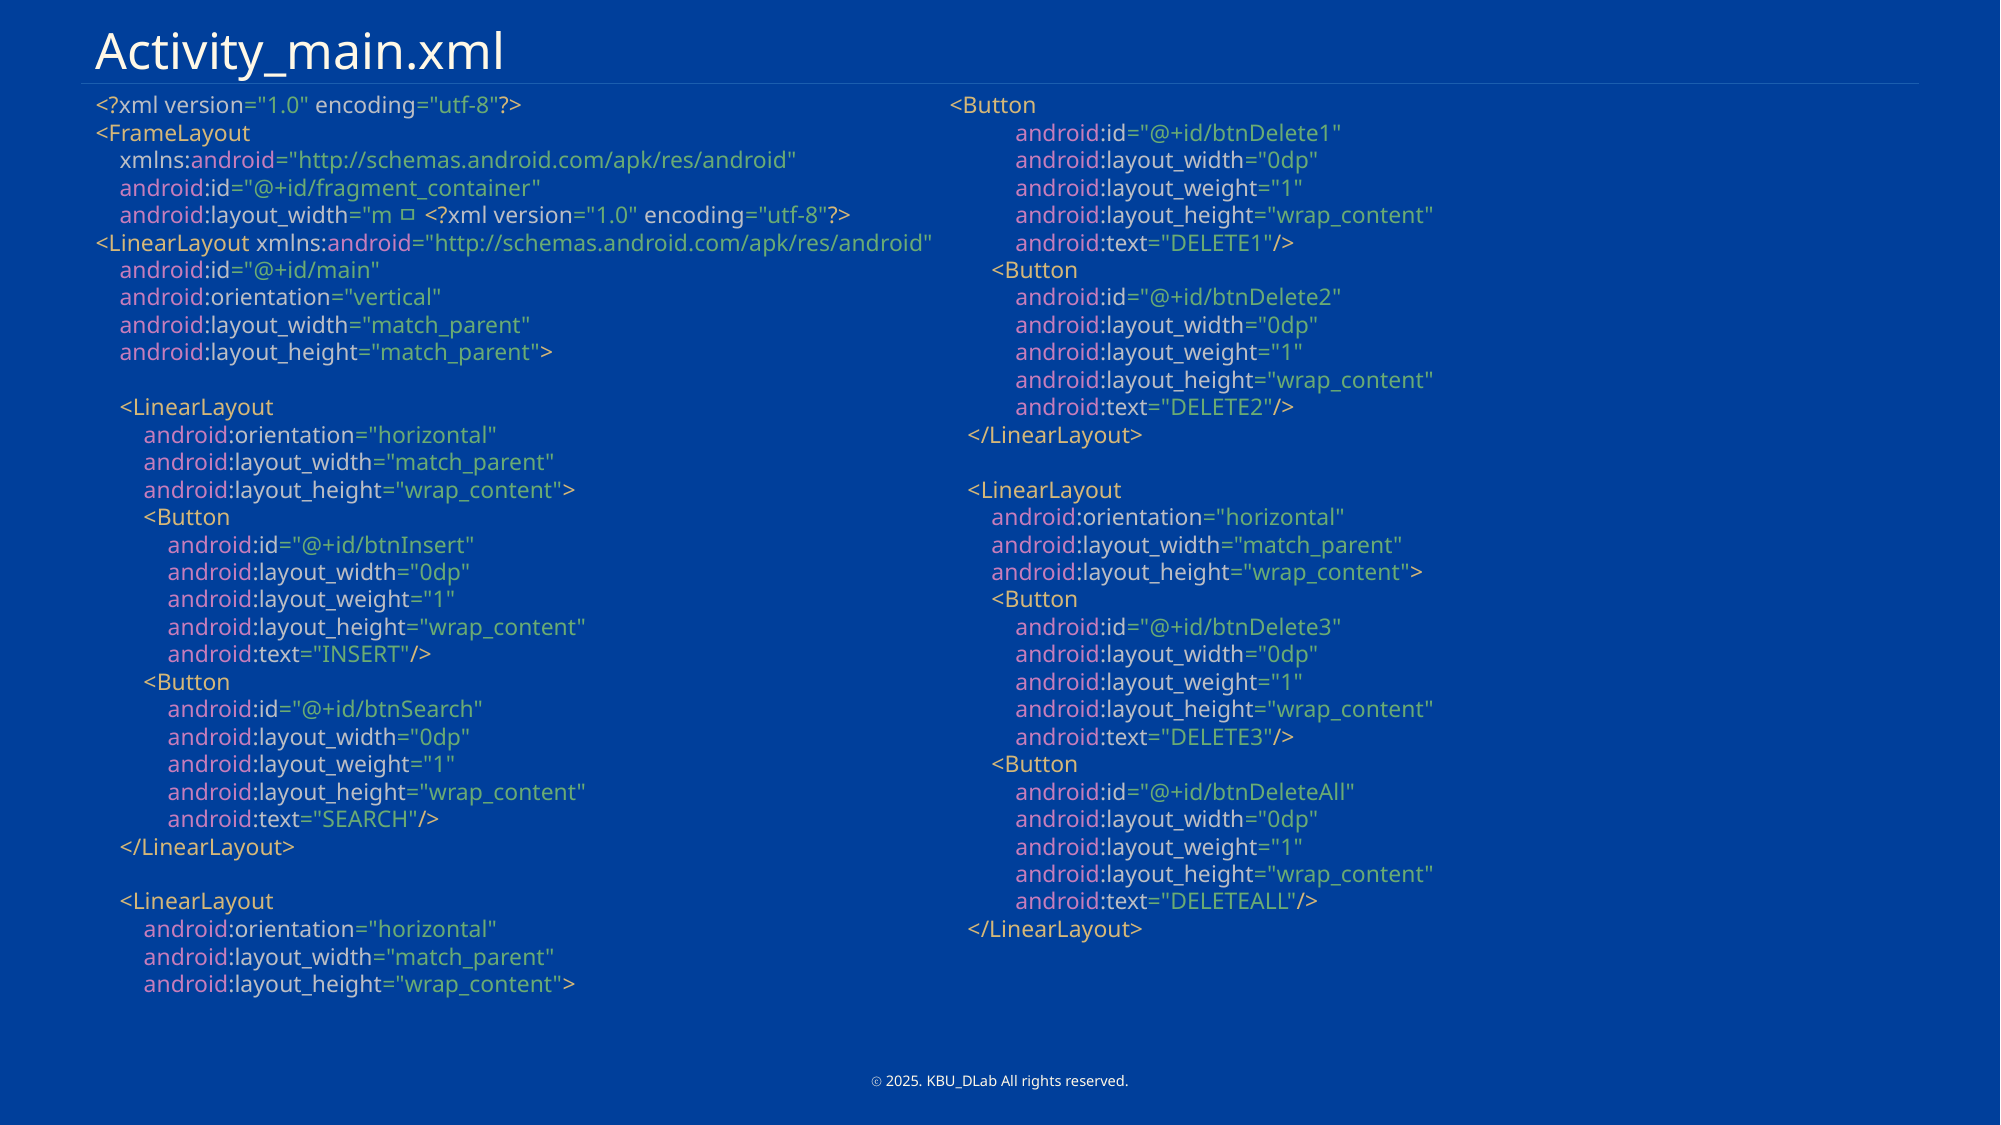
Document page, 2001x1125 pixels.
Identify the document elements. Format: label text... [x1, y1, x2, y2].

text_box <Button android:id="@+id/btnDelete1" android:layout_width="0dp" android:layout_weight="1" android:layout_height="wrap_content" android:text="DELETE1"/> <Button android:id="@+id/btnDelete2" android:layout_width="0dp" android:layout_weight="1" android:layout_height="wrap_content" android:text="DELETE2"/> </LinearLayout> <LinearLayout android:orientation="horizontal" android:layout_width="match_parent" android:layout_height="wrap_content"> <Button android:id="@+id/btnDelete3" android:layout_width="0dp" android:layout_weight="1" android:layout_height="wrap_content" android:text="DELETE3"/> <Button android:id="@+id/btnDeleteAll" android:layout_width="0dp" android:layout_weight="1" android:layout_height="wrap_content" android:text="DELETEALL"/> </LinearLayout> [928, 84, 1848, 1037]
text_box Activity_main.xml [80, 0, 859, 83]
text_box <?xml version="1.0" encoding="utf-8"?> <FrameLayout xmlns:android="http://schemas.android.com/apk/res/android" android:id="@+id/fragment_container" android:layout_width="mㅁ<?xml version="1.0" encoding="utf-8"?> <LinearLayout xmlns:android="http://schemas.android.com/apk/res/android" android:id="@+id/main" android:orientation="vertical" android:layout_width="match_parent" android:layout_height="match_parent"> <LinearLayout android:orientation="horizontal" android:layout_width="match_parent" android:layout_height="wrap_content"> <Button android:id="@+id/btnInsert" android:layout_width="0dp" android:layout_weight="1" android:layout_height="wrap_content" android:text="INSERT"/> <Button android:id="@+id/btnSearch" android:layout_width="0dp" android:layout_weight="1" android:layout_height="wrap_content" android:text="SEARCH"/> </LinearLayout> <LinearLayout android:orientation="horizontal" android:layout_width="match_parent" android:layout_height="wrap_content"> [80, 84, 928, 1035]
